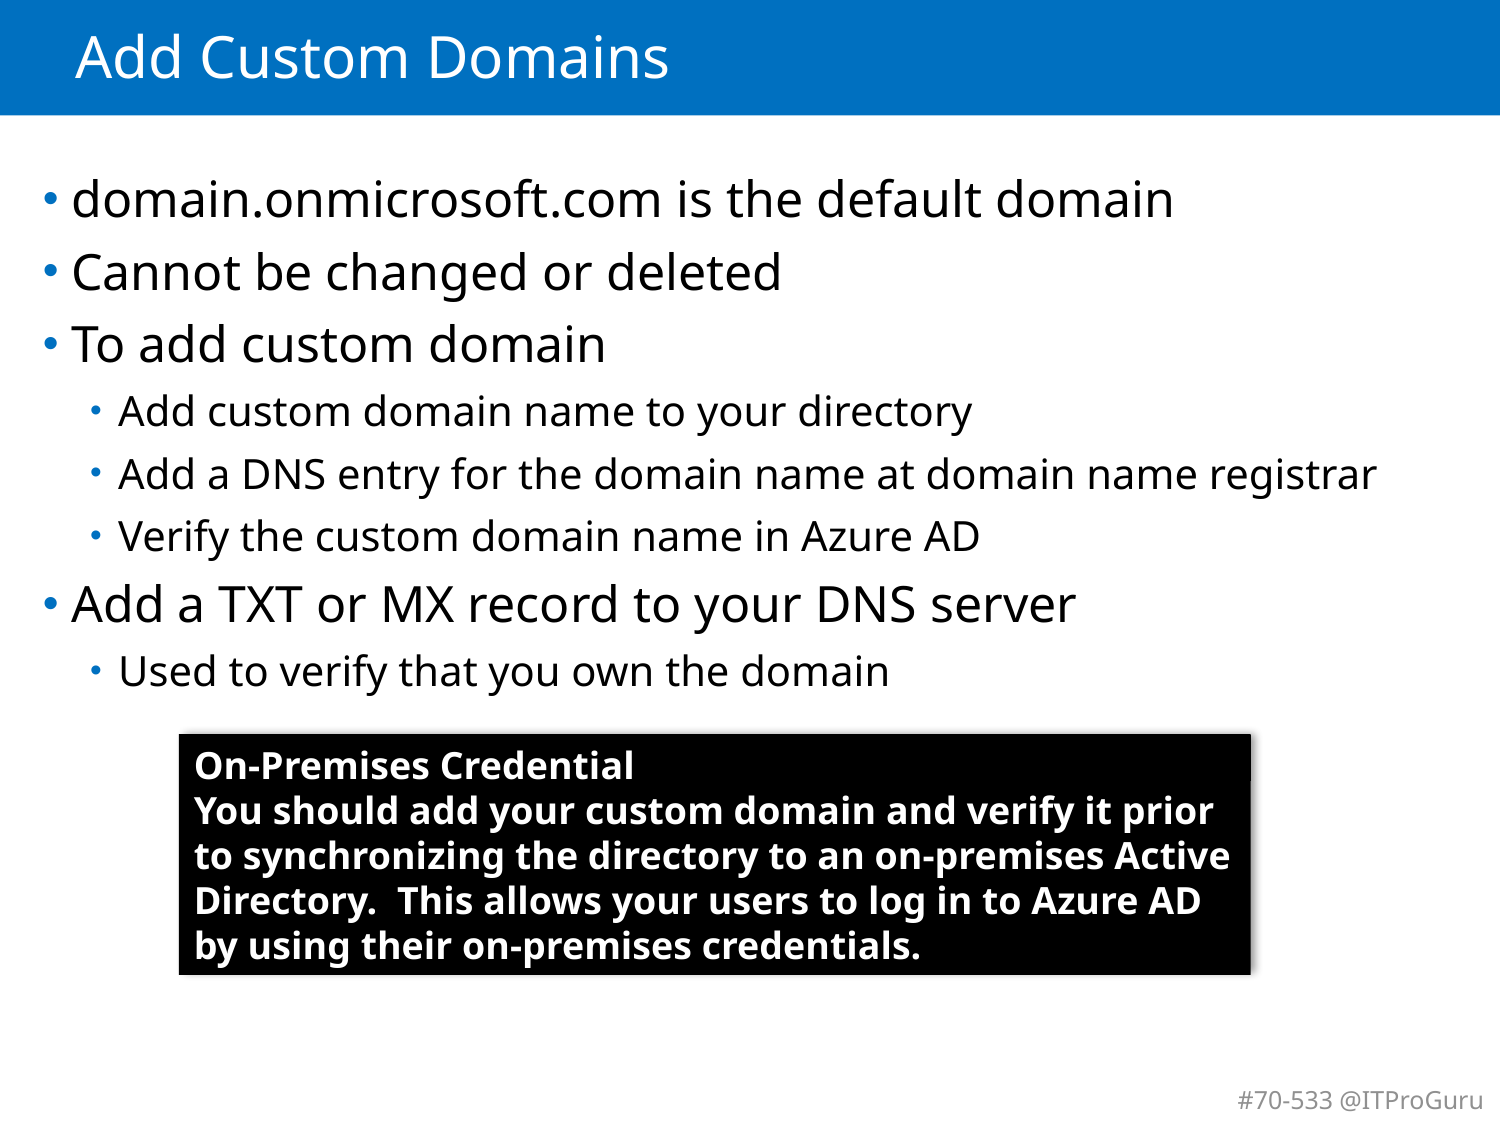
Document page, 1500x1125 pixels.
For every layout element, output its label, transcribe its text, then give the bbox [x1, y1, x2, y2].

text_box On-Premises Credential You should add your custom domain and verify it prior to synchronizing the directory to an on-premises Active Directory. This allows your users to log in to Azure AD by using their on-premises credentials. [178, 734, 1251, 975]
title Add Custom Domains [75, 0, 1351, 122]
list domain.onmicrosoft.com is the default domain Cannot be changed or deleted To add custom domain Add custom domain name to your directory Add a DNS entry for the domain name at domain name registrar Verify the custom domain name in Azure AD Add a TXT or MX record to your DNS server Used to verify that you own the domain [42, 167, 1450, 720]
